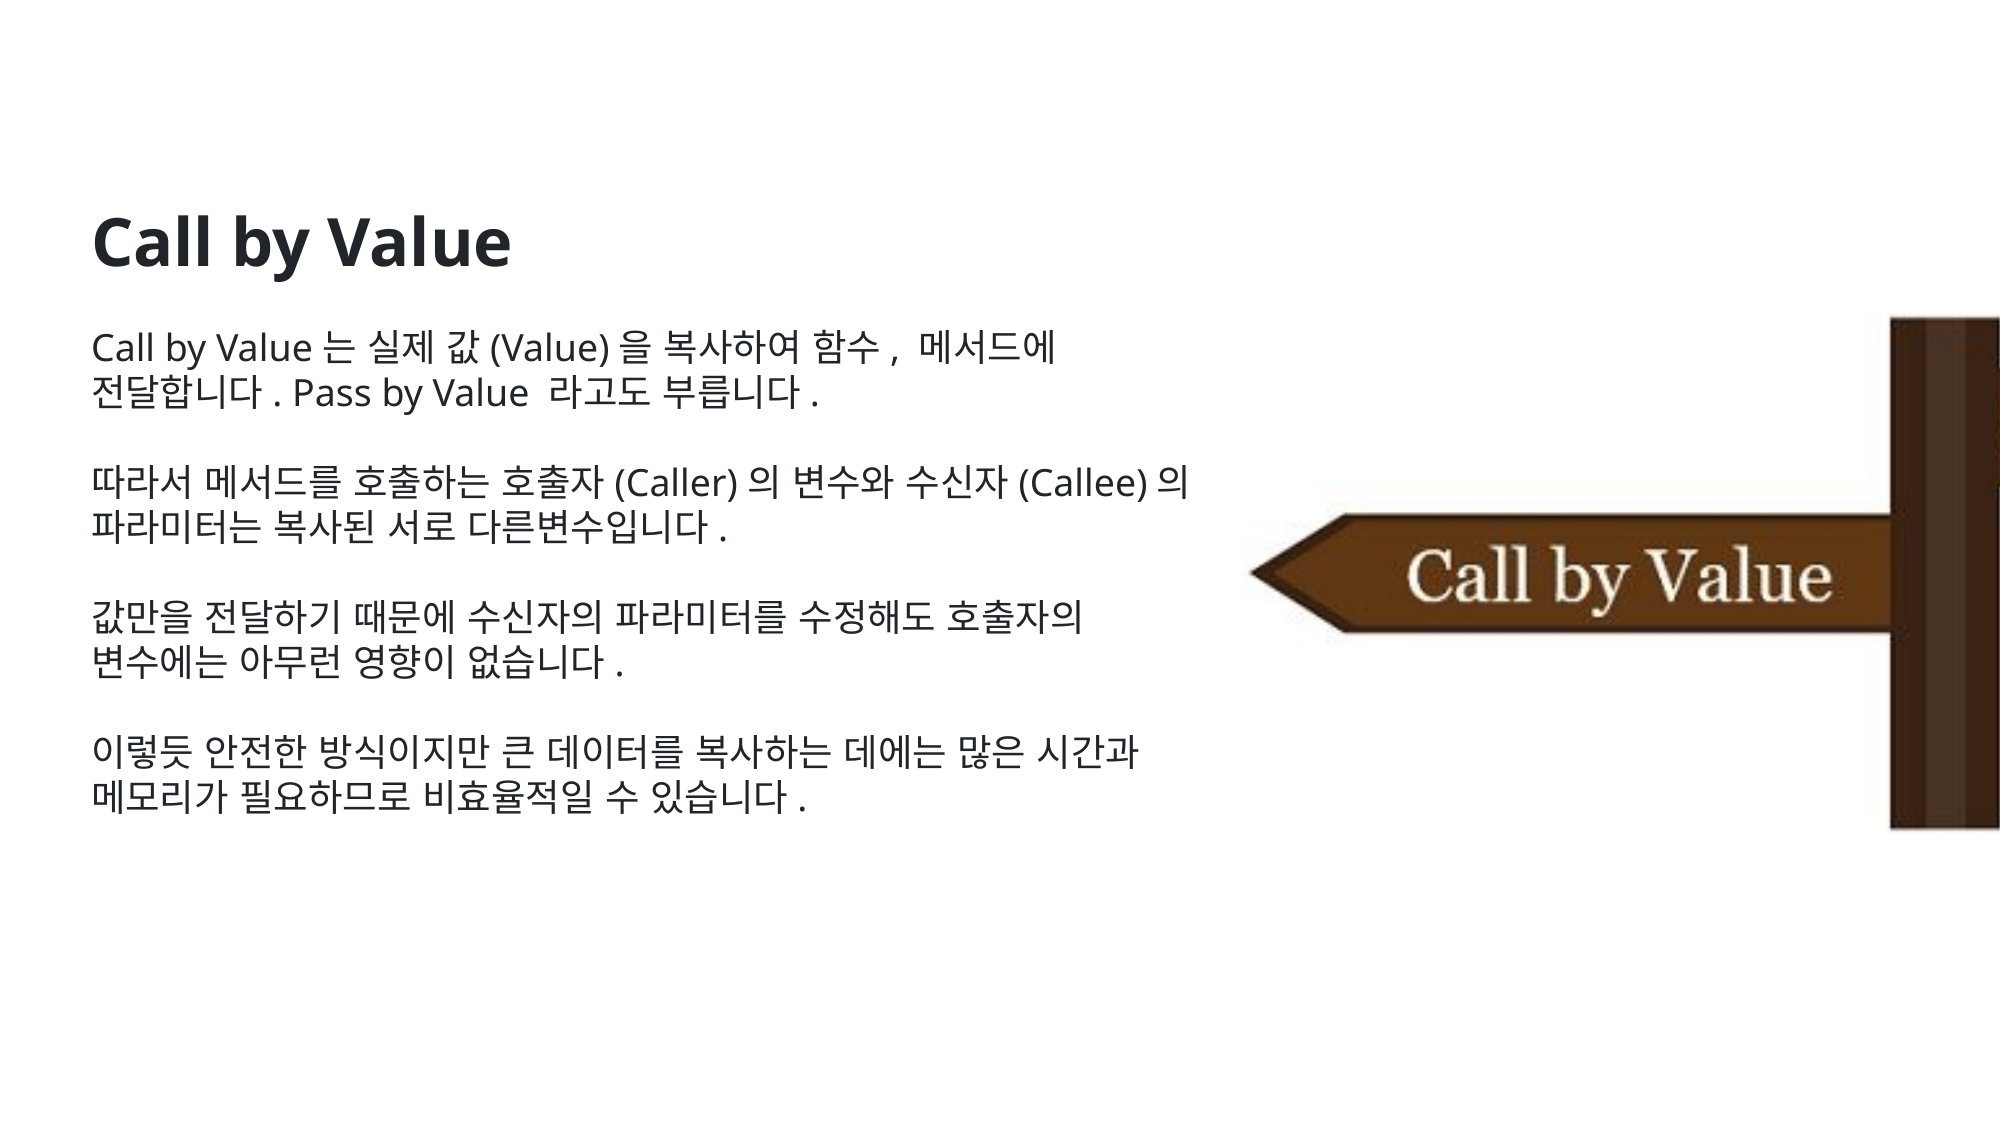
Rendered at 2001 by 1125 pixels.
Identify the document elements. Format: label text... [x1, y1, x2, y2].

picture [1244, 313, 2000, 834]
text_box Call by Value Call by Value는 실제 값(Value)을 복사하여 함수, 메서드에 전달합니다. Pass by Value 라고도 부릅니다. 따라서 메서드를 호출하는 호출자(Caller)의 변수와 수신자(Callee)의 파라미터는 복사된 서로 다른변수입니다. 값만을 전달하기 때문에 수신자의 파라미터를 수정해도 호출자의 변수에는 아무런 영향이 없습니다. 이렇듯 안전한 방식이지만 큰 데이터를 복사하는 데에는 많은 시간과 메모리가 필요하므로 비효율적일 수 있습니다. [76, 192, 1230, 827]
